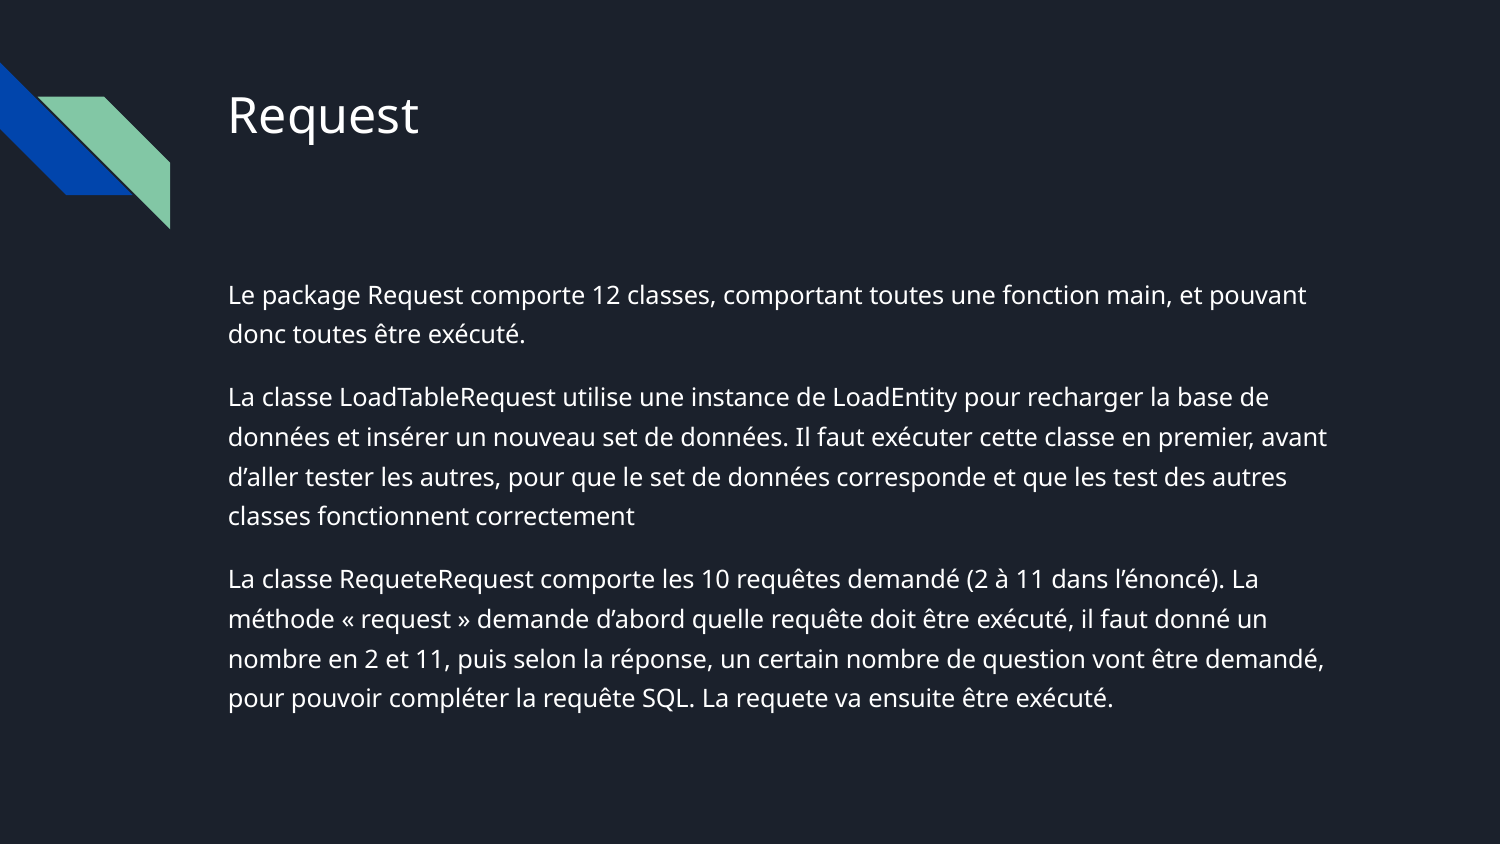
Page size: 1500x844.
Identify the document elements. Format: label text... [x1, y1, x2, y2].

title Request [212, 64, 1368, 215]
list Le package Request comporte 12 classes, comportant toutes une fonction main, et pouvant donc toutes être exécuté. La classe LoadTableRequest utilise une instance de LoadEntity pour recharger la base de données et insérer un nouveau set de données. Il faut exécuter cette classe en premier, avant d’aller tester les autres, pour que le set de données corresponde et que les test des autres classes fonctionnent correctement La classe RequeteRequest comporte les 10 requêtes demandé (2 à 11 dans l’énoncé). La méthode « request » demande d’abord quelle requête doit être exécuté, il faut donné un nombre en 2 et 11, puis selon la réponse, un certain nombre de question vont être demandé, pour pouvoir compléter la requête SQL. La requete va ensuite être exécuté. [212, 257, 1368, 735]
